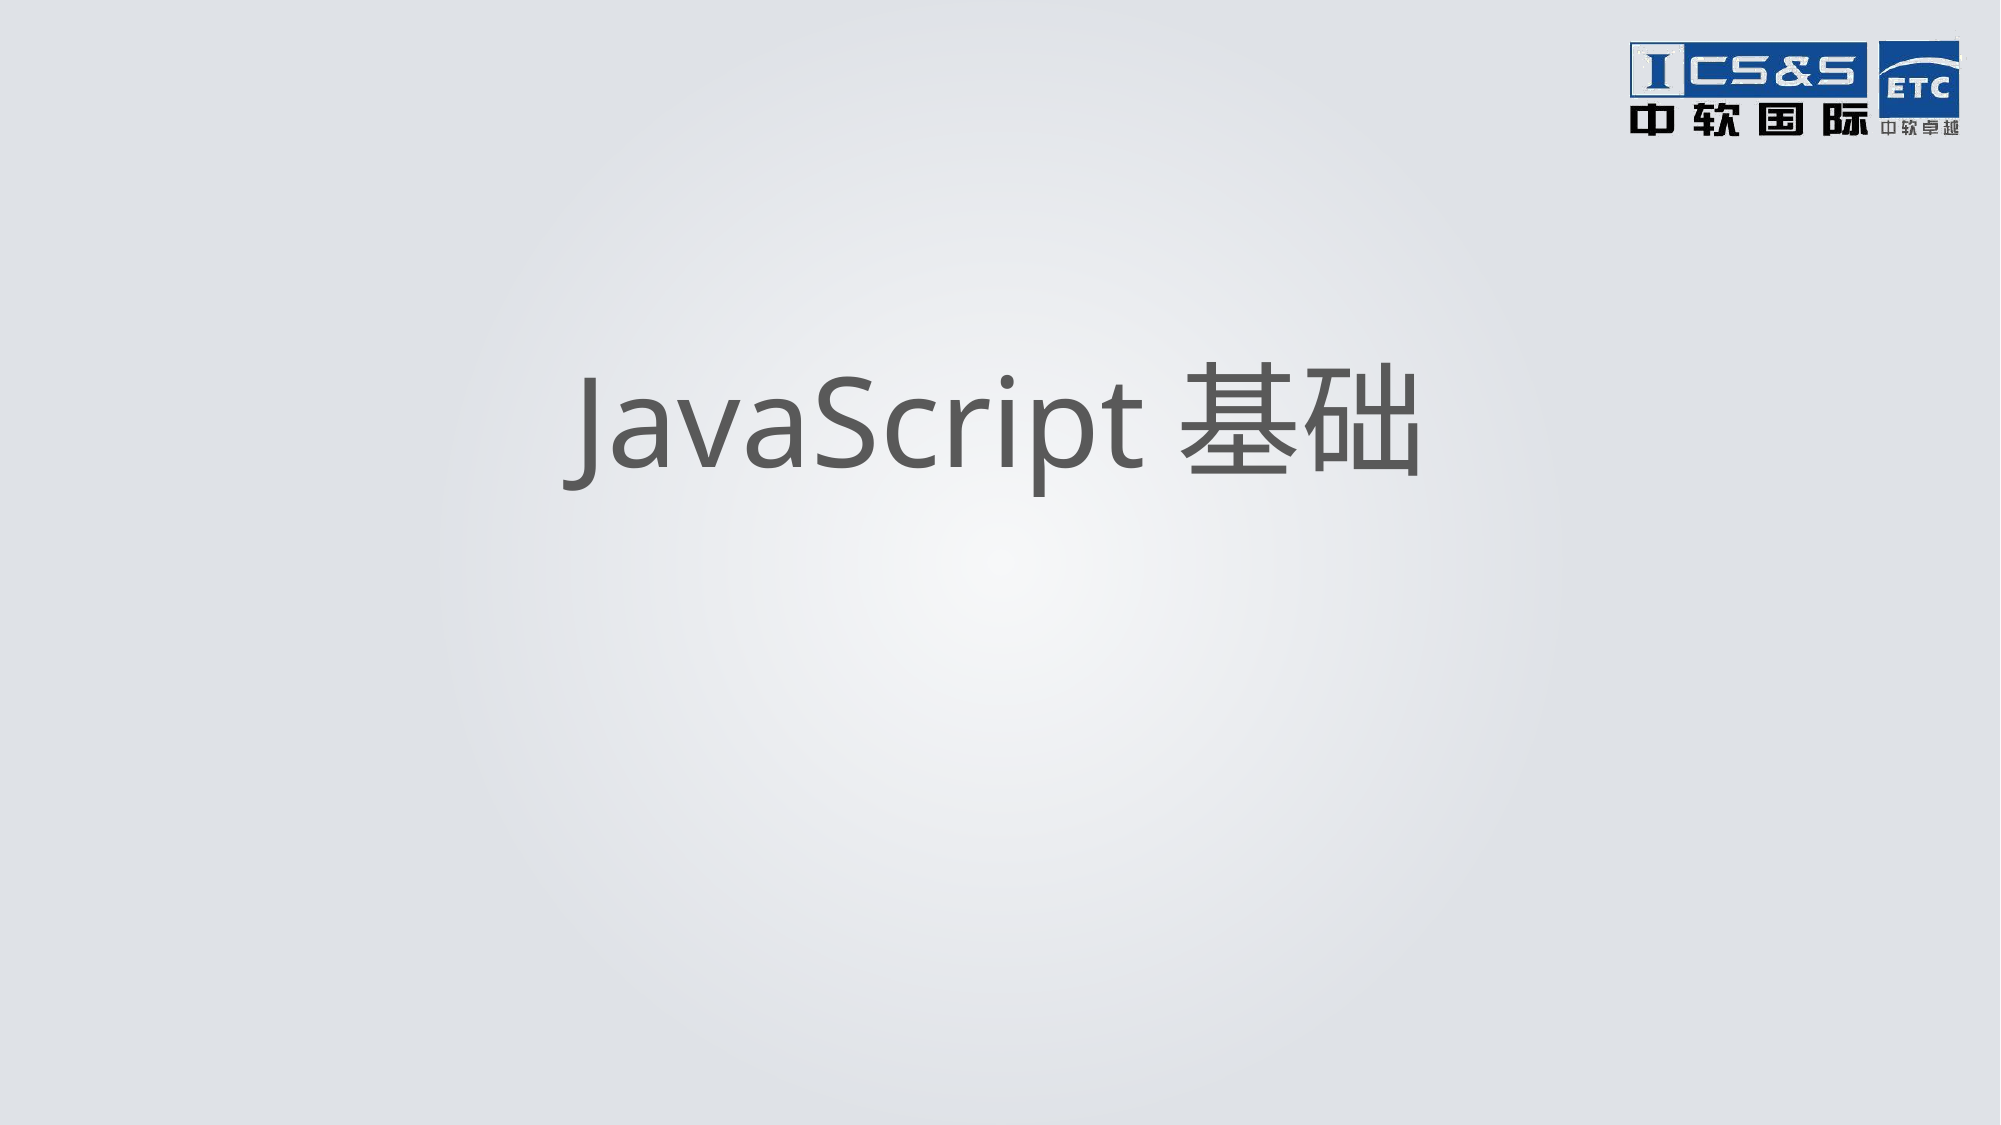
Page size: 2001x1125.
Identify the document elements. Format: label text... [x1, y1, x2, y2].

picture [0, 0, 2001, 1125]
title JavaScript基础 [249, 231, 1750, 623]
